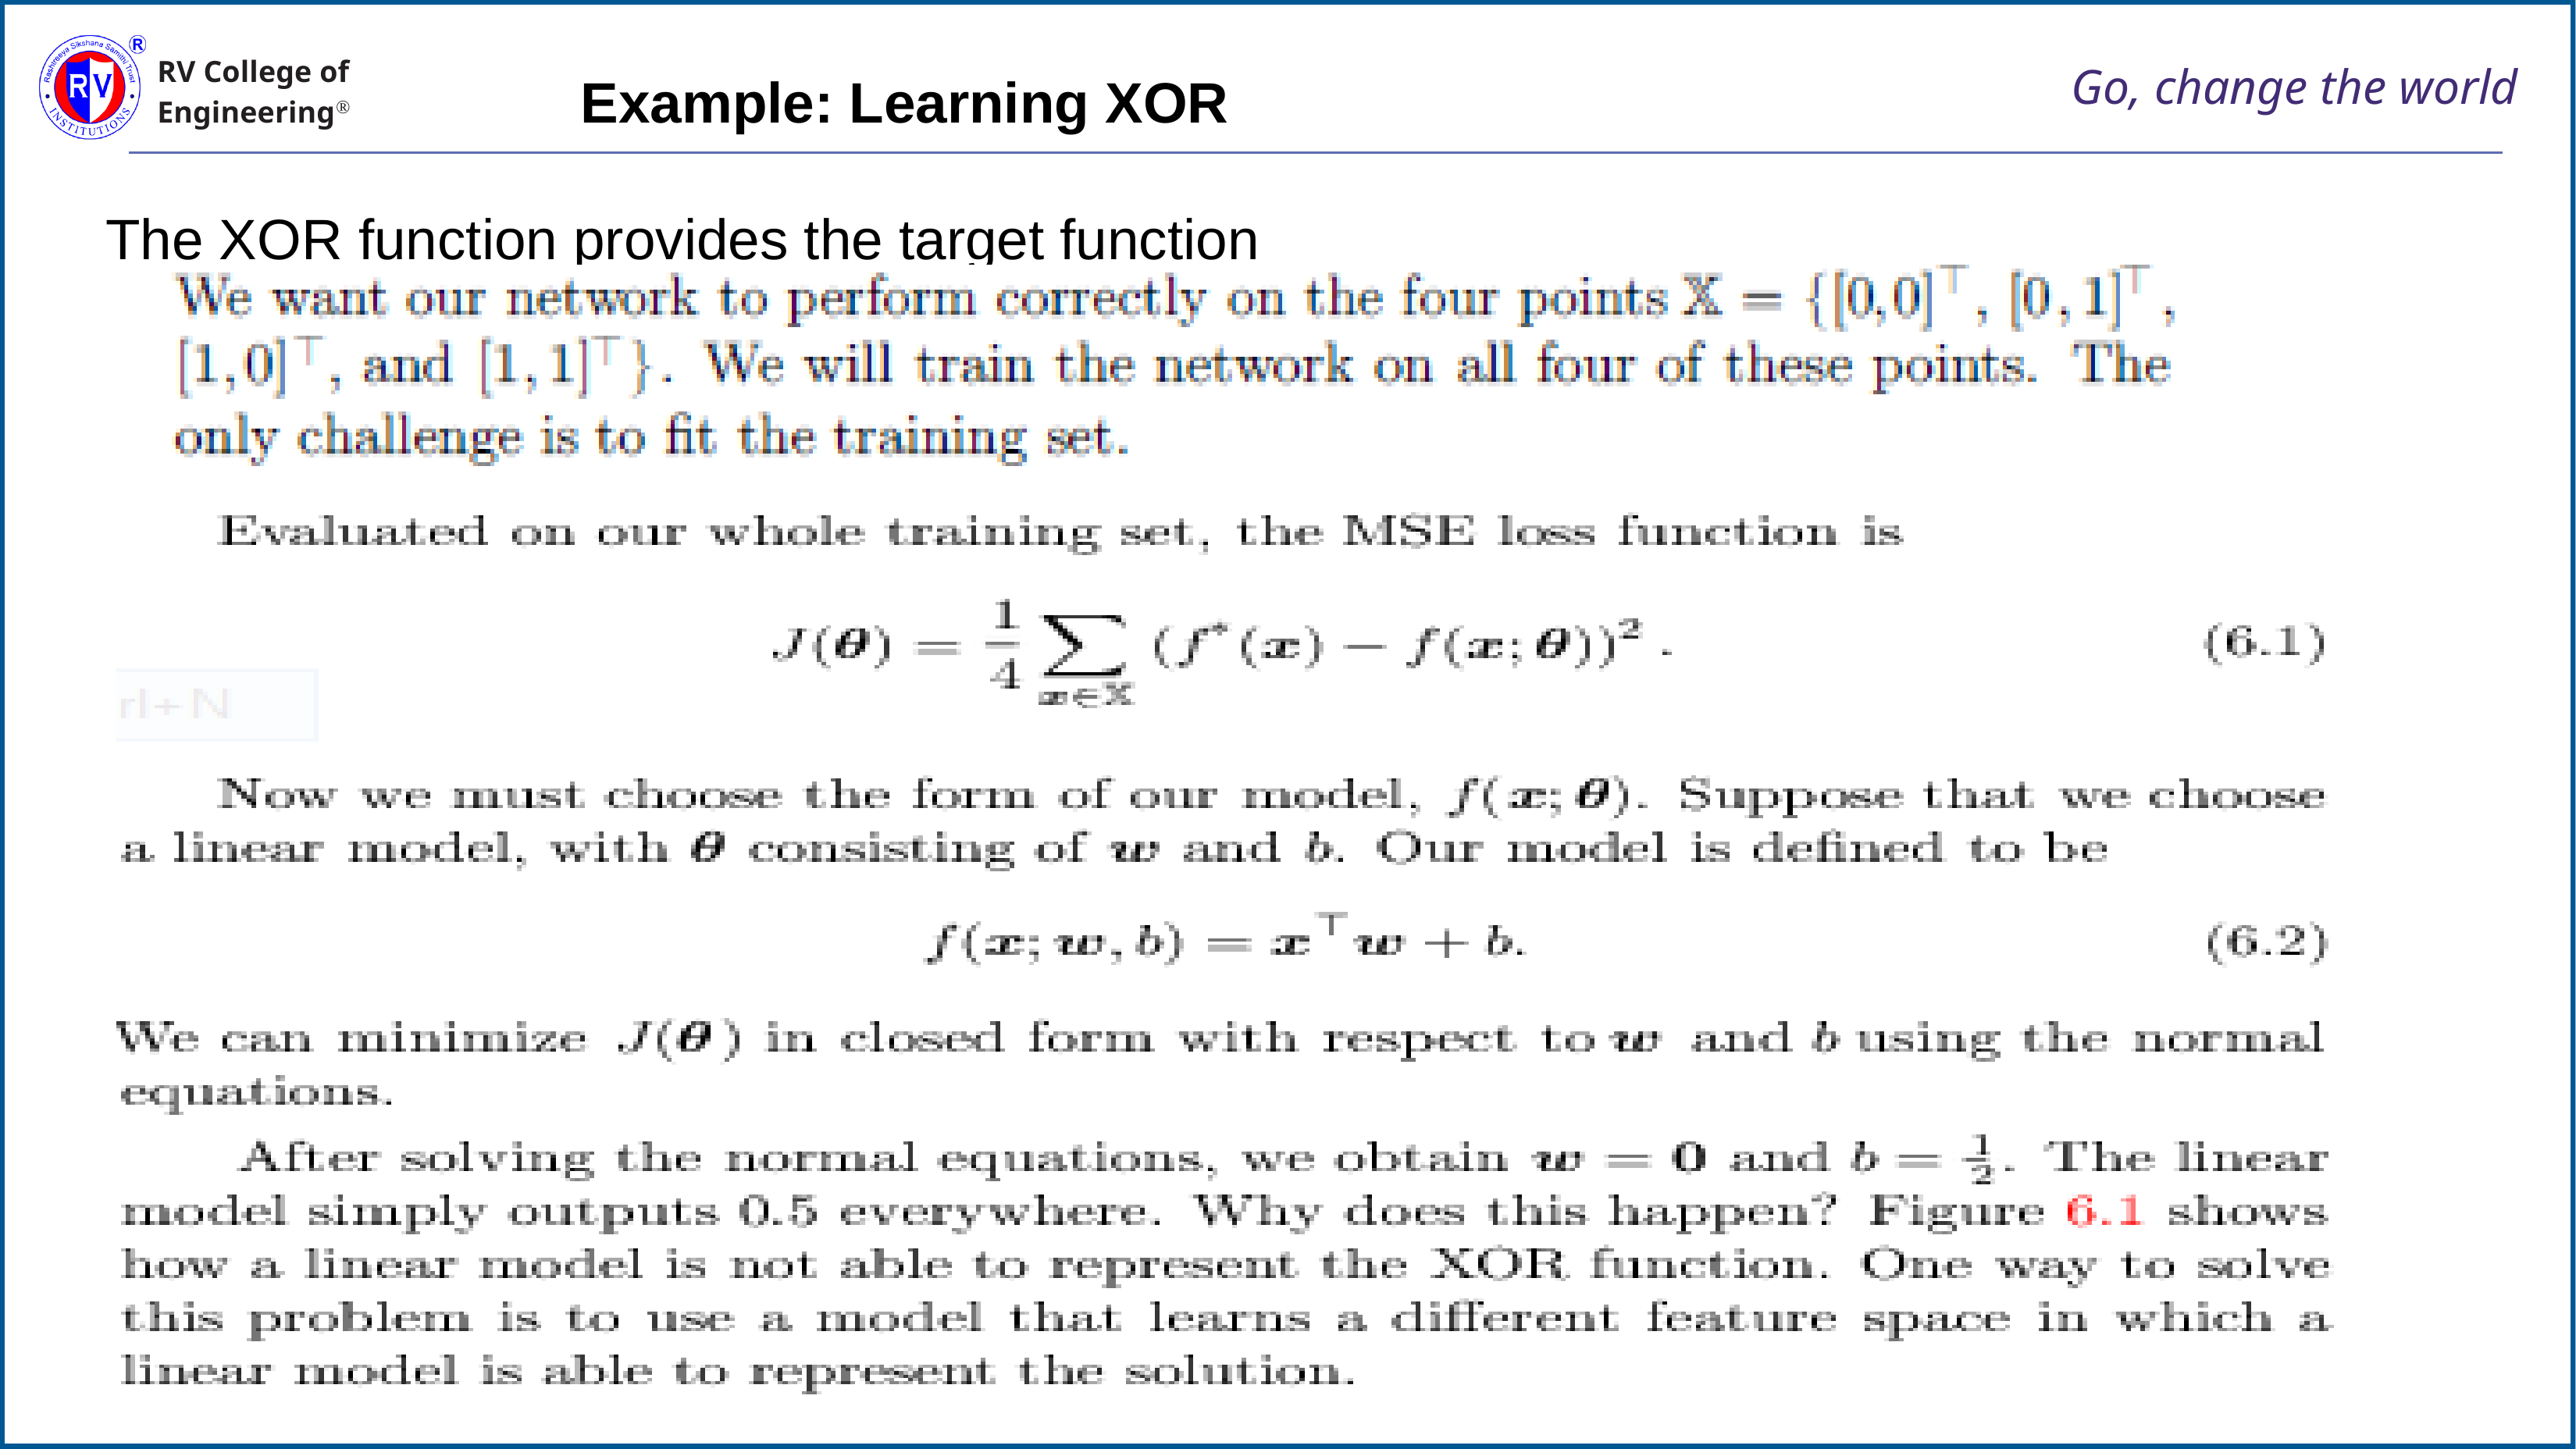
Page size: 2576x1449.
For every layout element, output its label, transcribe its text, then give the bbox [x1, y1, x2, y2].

picture [38, 34, 146, 140]
text_box Example: Learning XOR [568, 60, 1242, 141]
picture [116, 509, 2460, 1398]
picture [155, 265, 2225, 483]
text_box The XOR function provides the target function [94, 197, 1272, 277]
